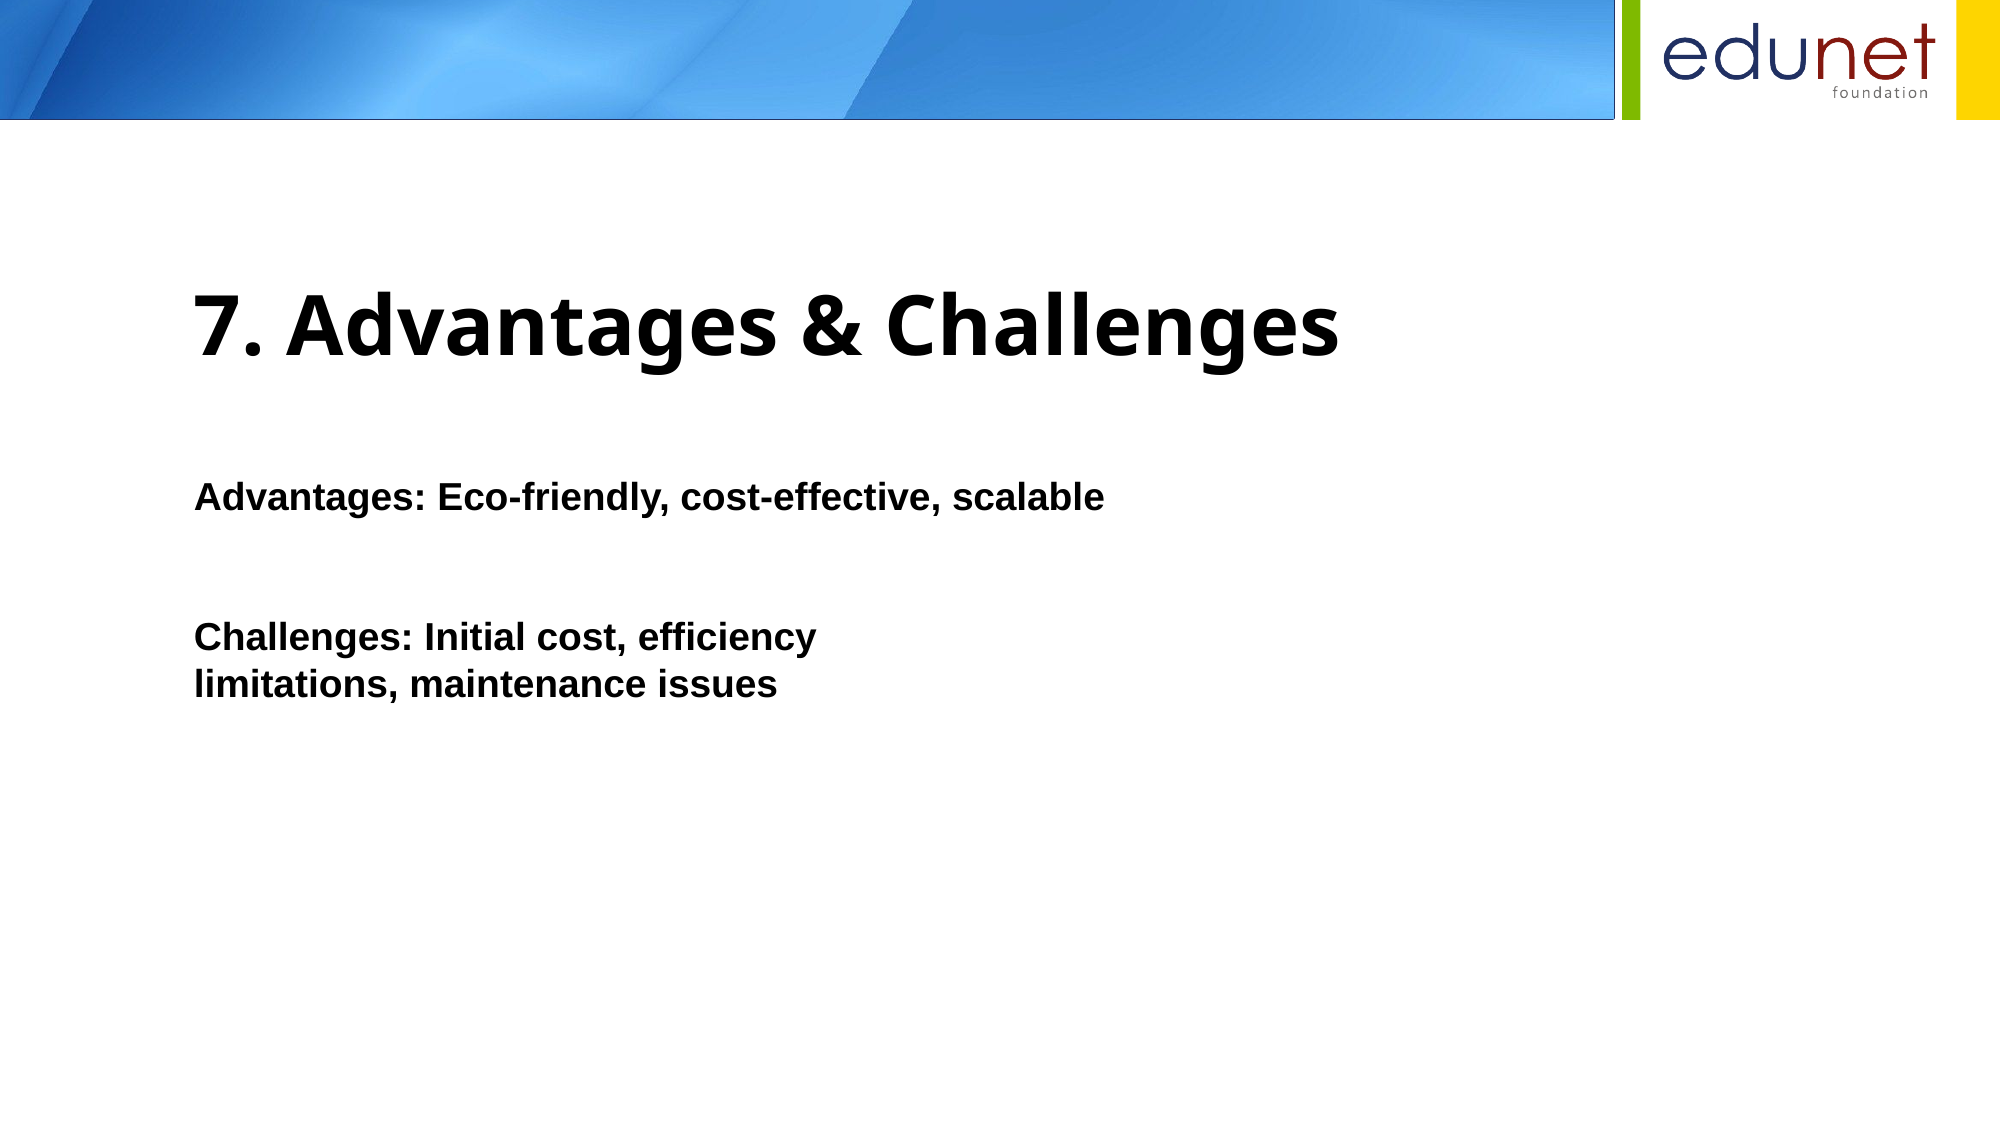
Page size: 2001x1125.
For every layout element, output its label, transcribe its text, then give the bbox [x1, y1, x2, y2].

picture [0, 0, 1614, 119]
picture [1652, 12, 1948, 108]
text_box 7. Advantages & Challenges Advantages: Eco-friendly, cost-effective, scalable Challenges: Initial cost, efficiency limitations, maintenance issues [179, 264, 1688, 713]
